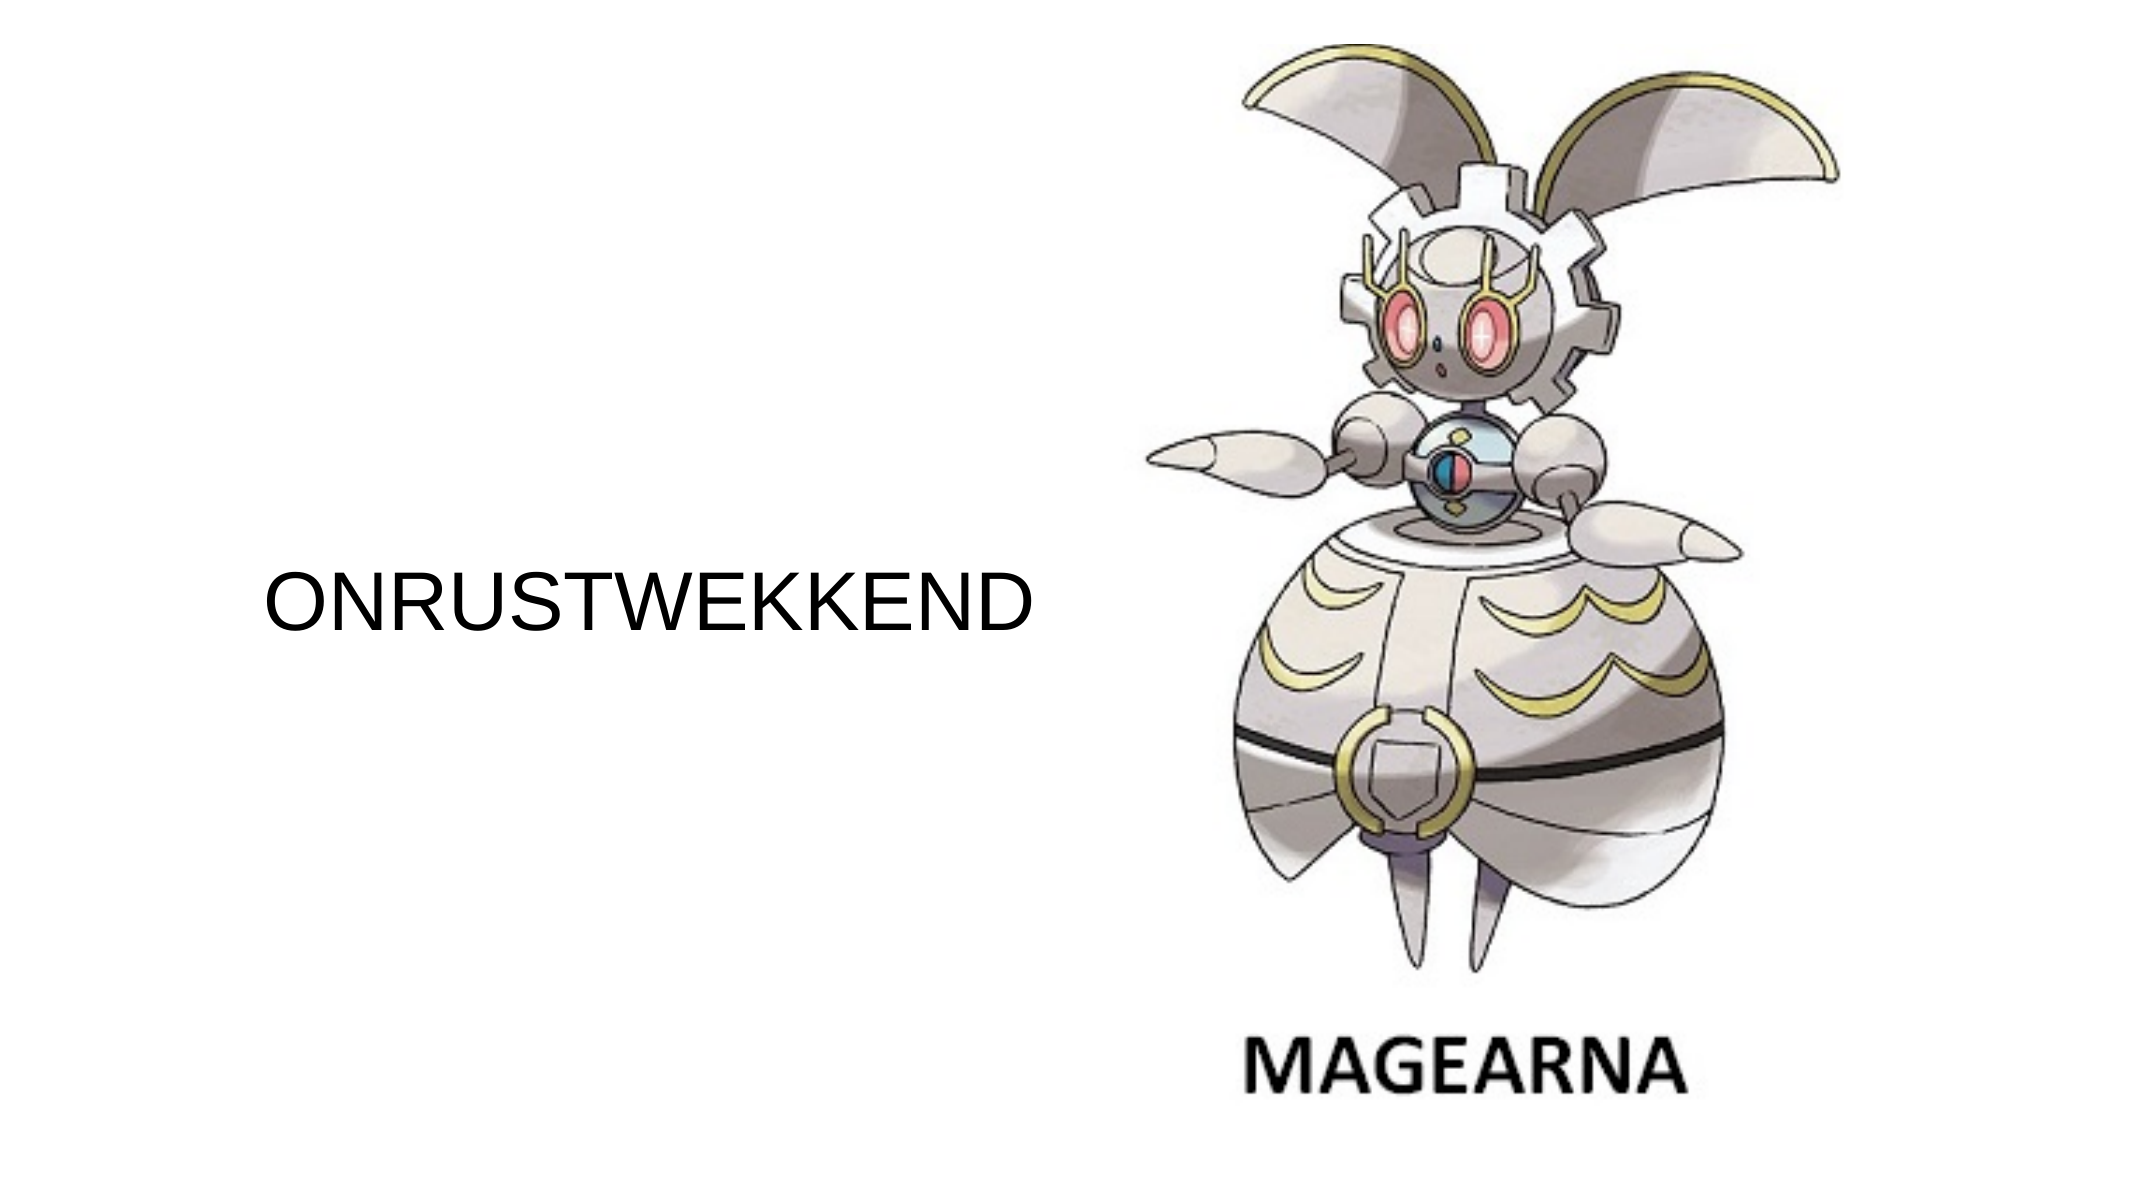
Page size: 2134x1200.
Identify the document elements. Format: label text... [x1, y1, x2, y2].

picture [1079, 44, 1922, 1170]
text_box ONRUSTWEKKEND [231, 539, 1050, 655]
